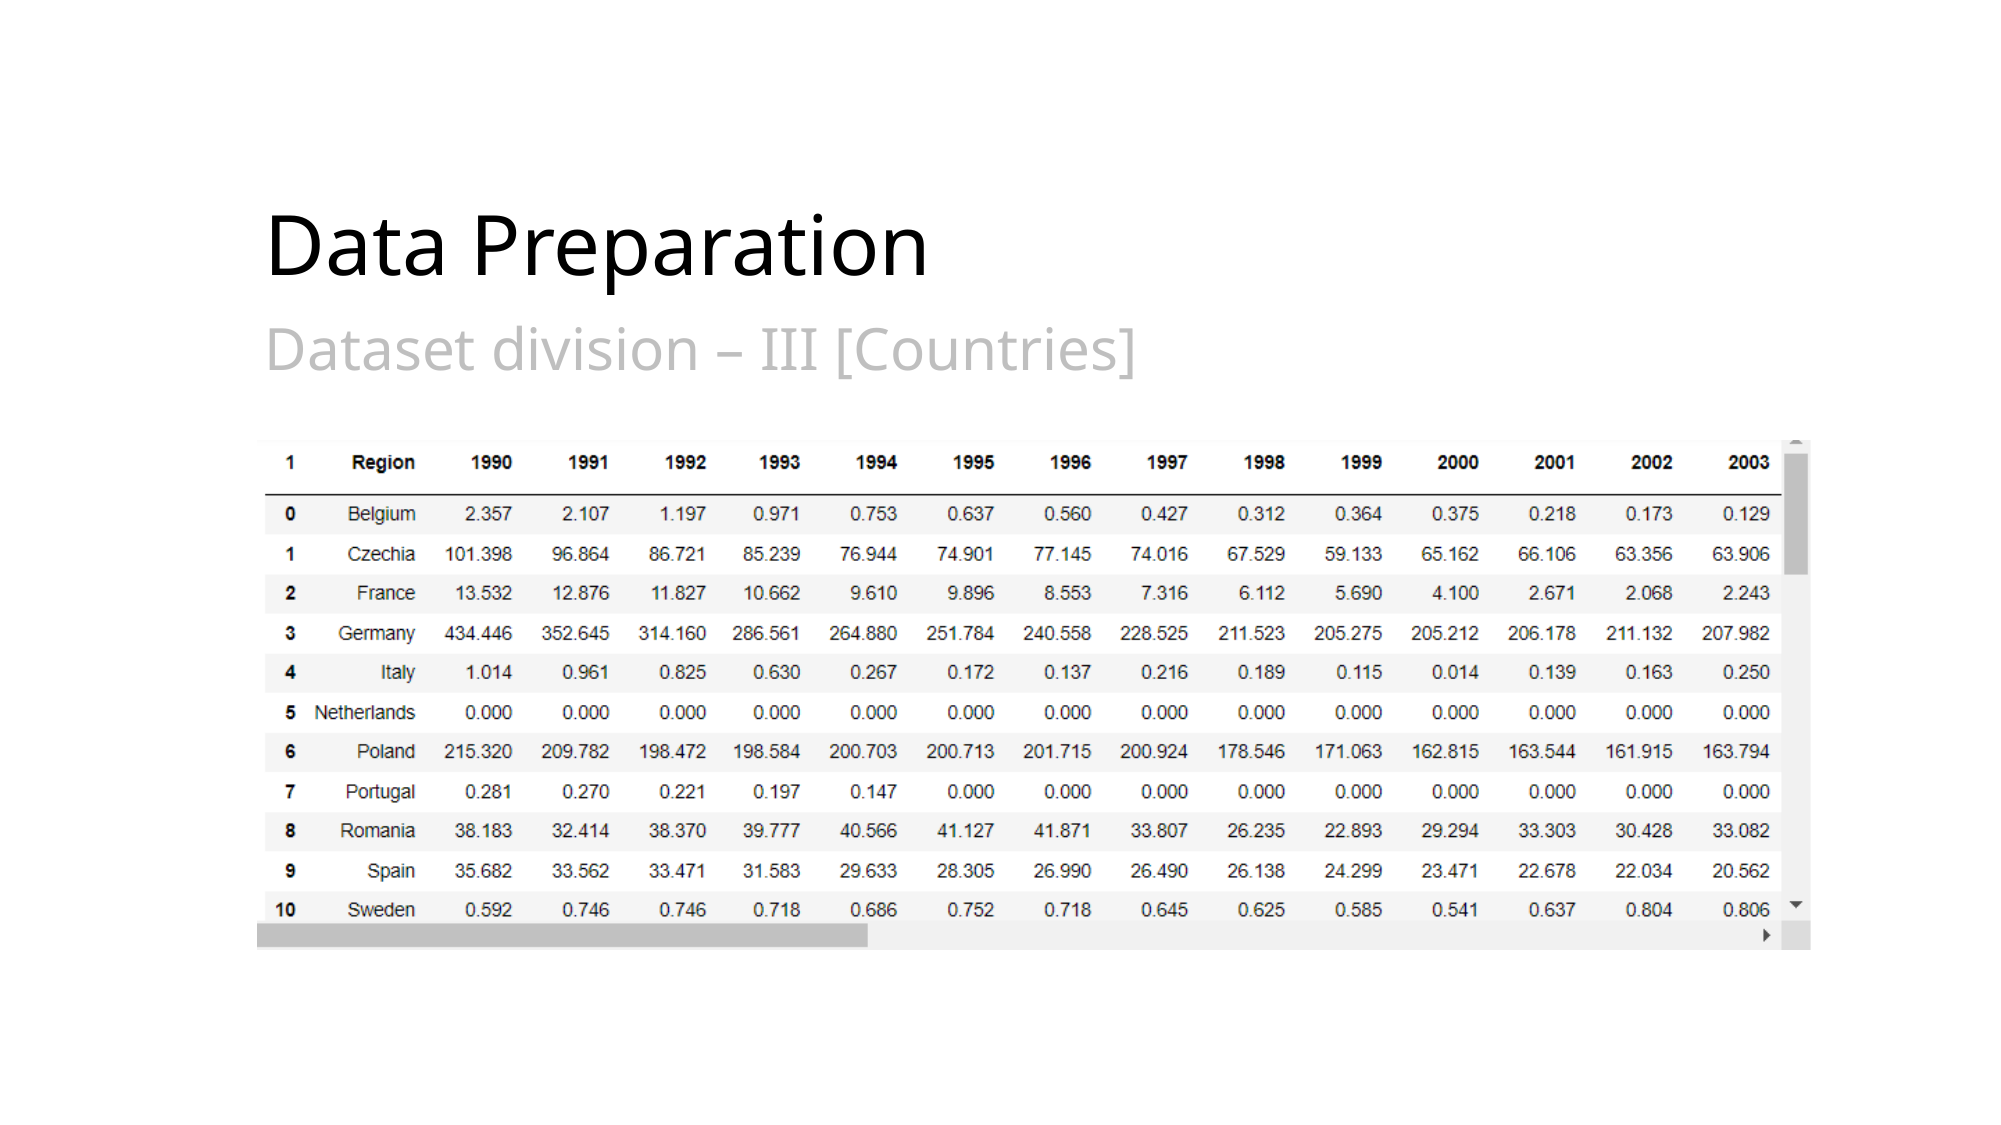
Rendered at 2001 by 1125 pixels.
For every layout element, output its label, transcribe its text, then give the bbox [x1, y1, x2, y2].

text_box Dataset division – III [Countries] [249, 301, 1750, 391]
title Data Preparation [249, 155, 1750, 301]
picture [257, 440, 1815, 950]
